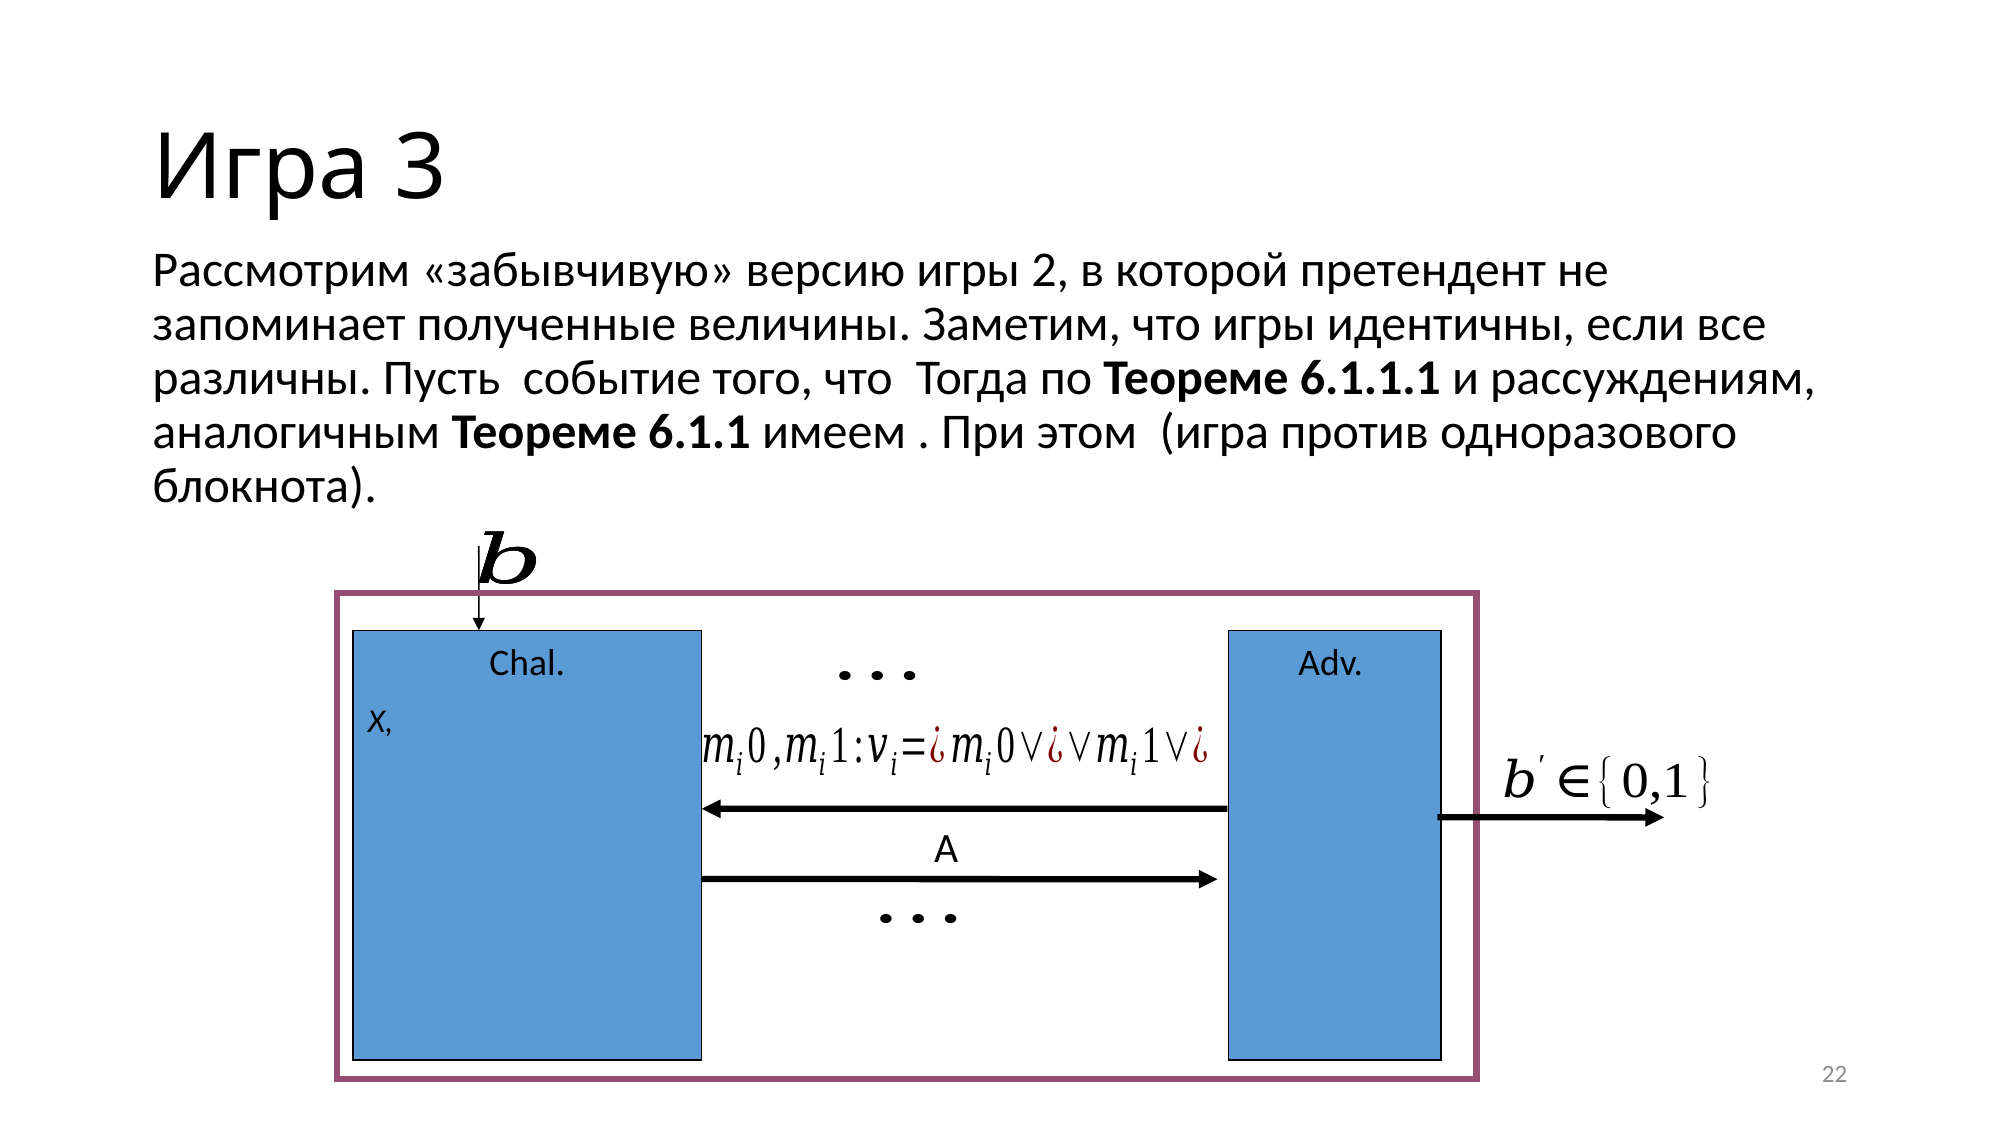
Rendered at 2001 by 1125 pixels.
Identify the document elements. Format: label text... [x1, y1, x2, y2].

slide_number 22 [1412, 1042, 1863, 1103]
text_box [1437, 747, 1717, 818]
text_box [337, 592, 1477, 1080]
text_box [701, 716, 1228, 809]
title Игра 3 [137, 59, 1863, 278]
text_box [701, 813, 1218, 880]
